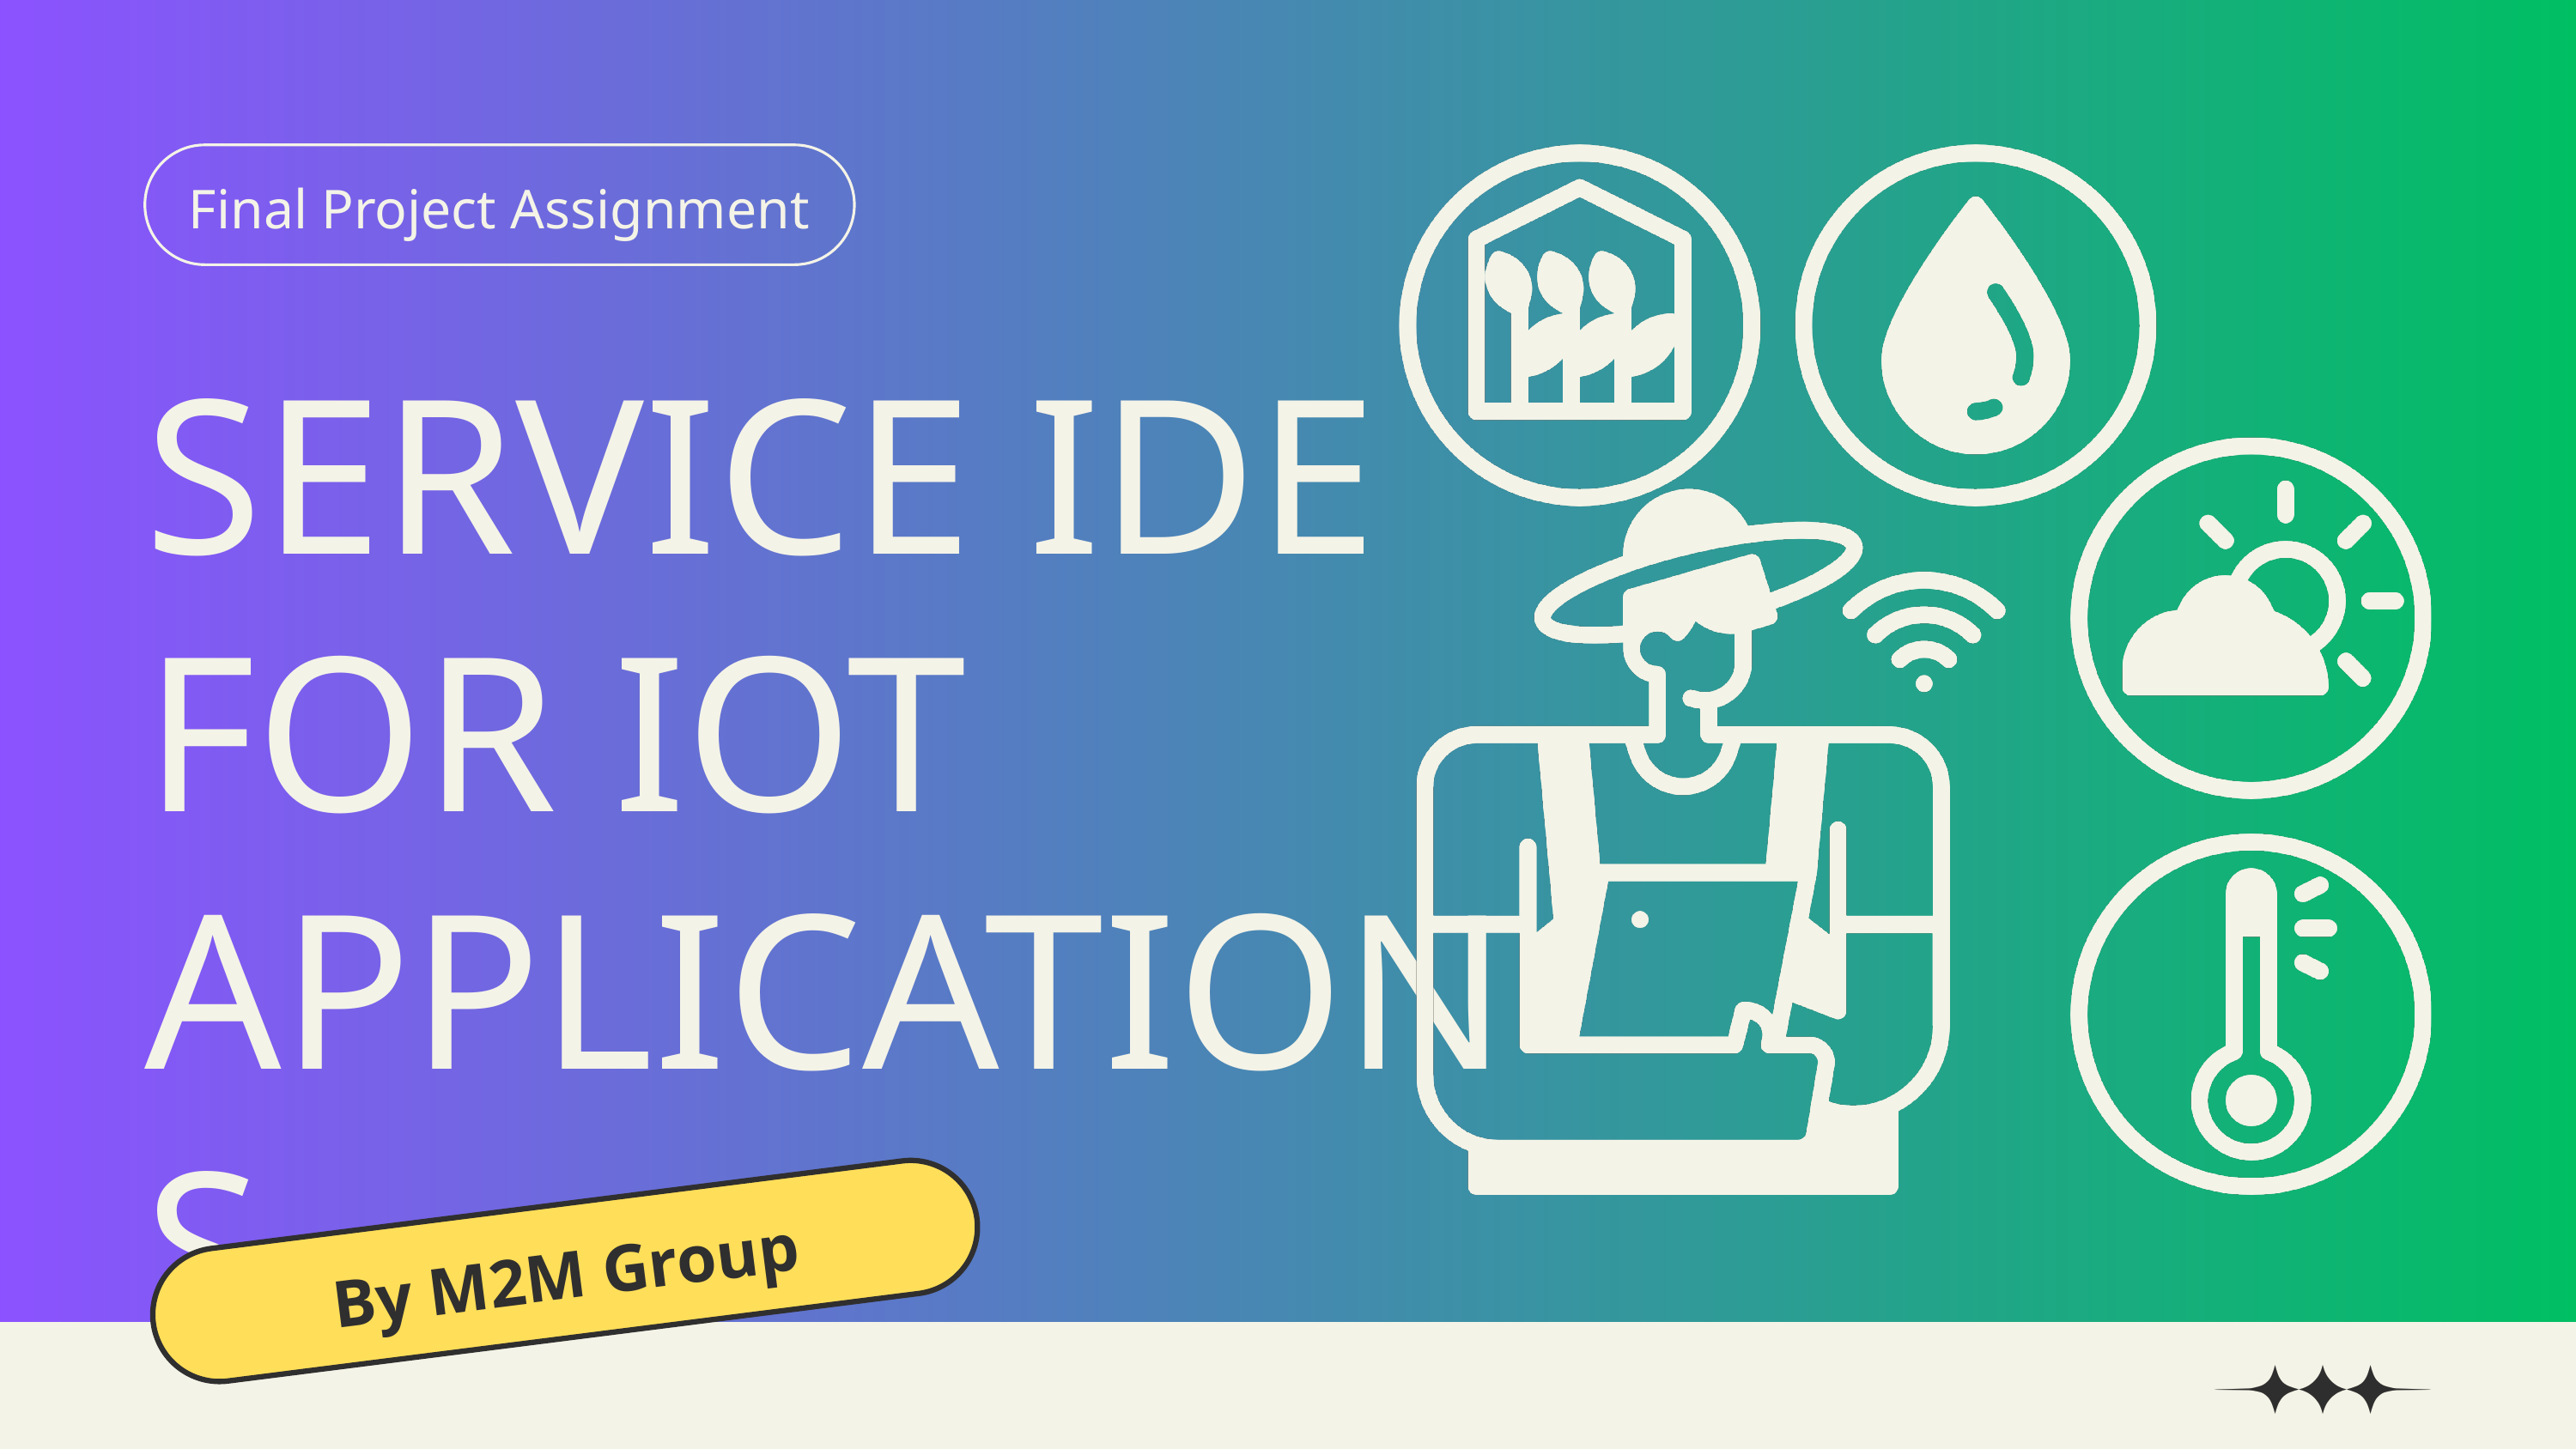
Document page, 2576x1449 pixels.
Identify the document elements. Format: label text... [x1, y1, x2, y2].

text_box [1399, 144, 2432, 1195]
text_box SERVICE IDE FOR IOT APPLICATIONS [144, 339, 1564, 1321]
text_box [149, 1203, 981, 1338]
text_box By M2M Group [713, 1172, 955, 1203]
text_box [144, 144, 855, 265]
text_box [0, 1322, 2576, 1449]
